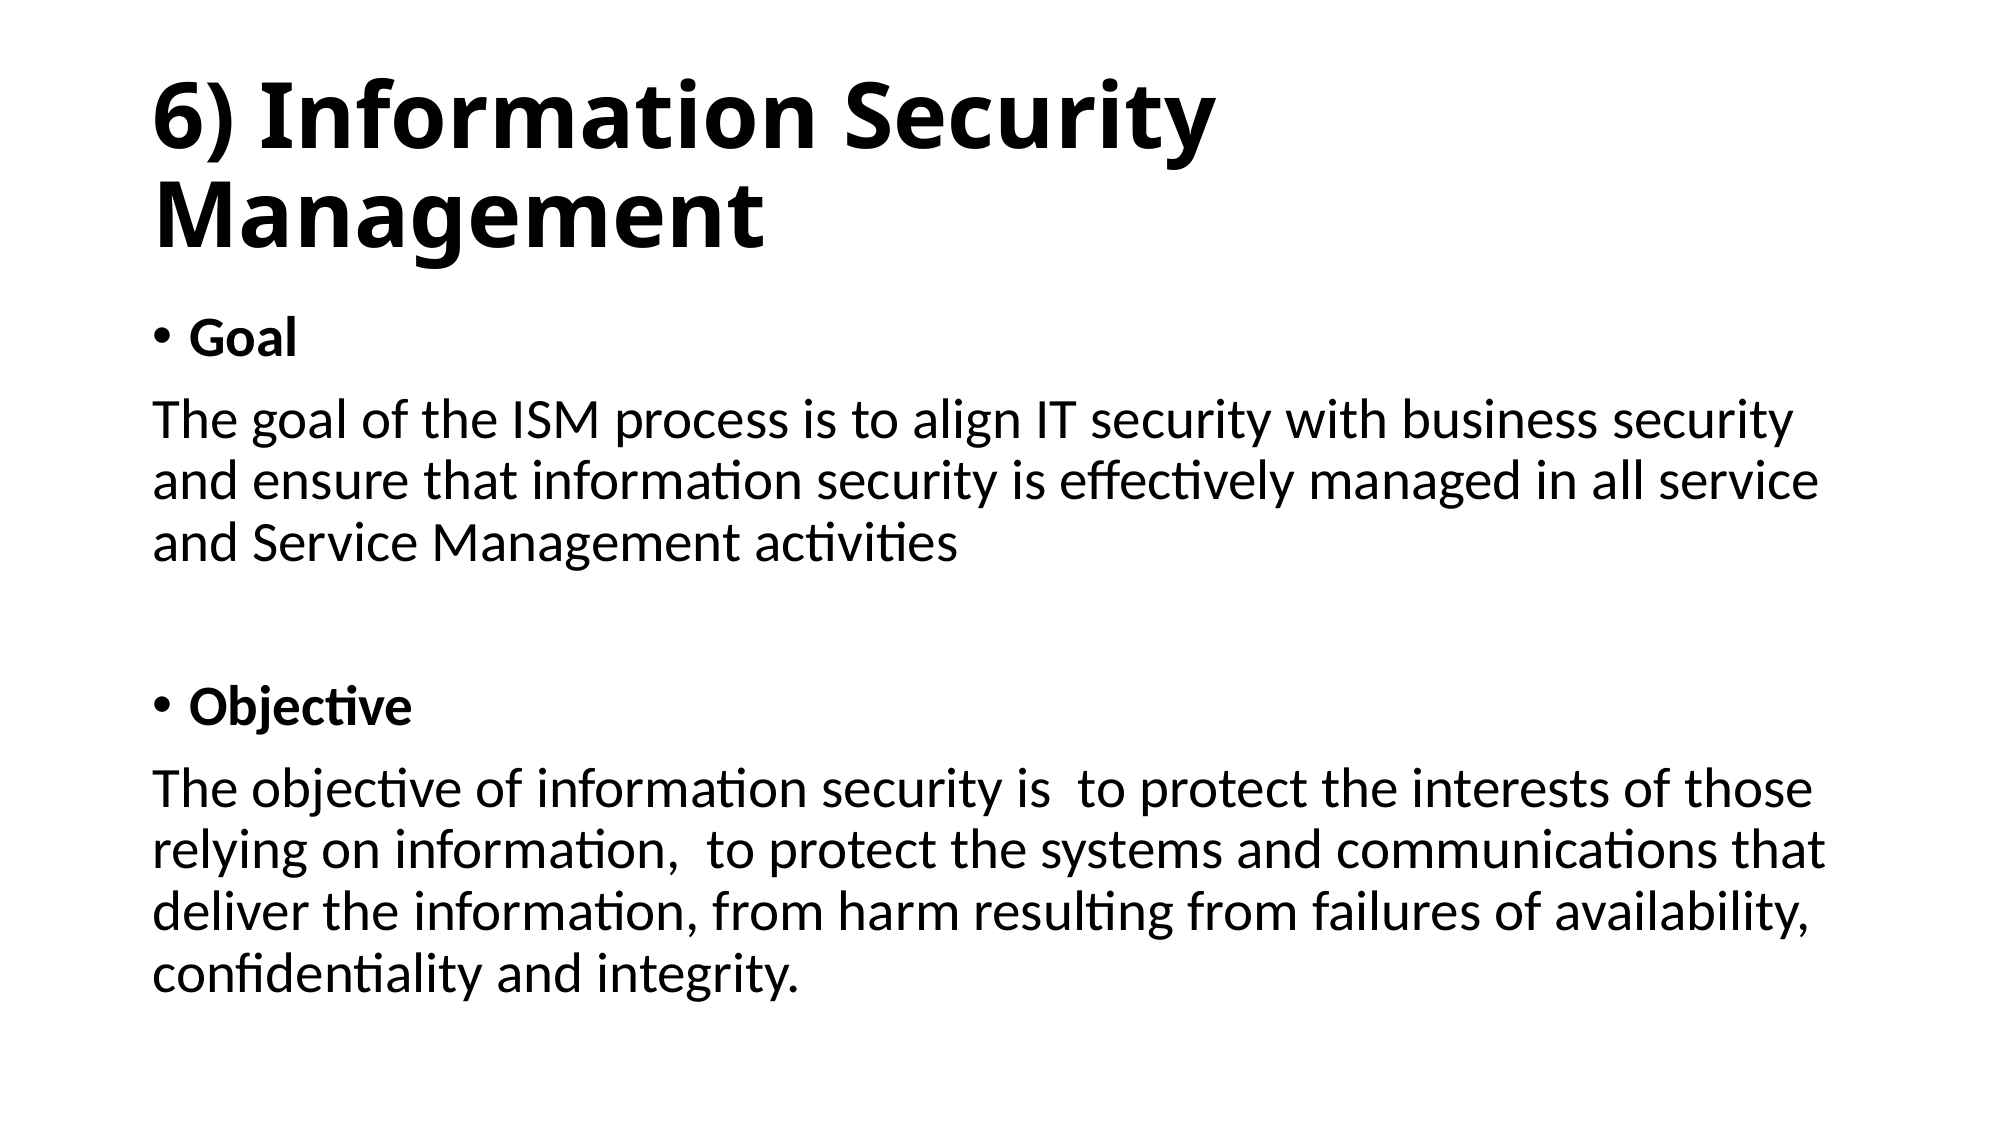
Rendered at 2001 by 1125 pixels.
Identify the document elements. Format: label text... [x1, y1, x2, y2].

list Goal The goal of the ISM process is to align IT security with business security and ensure that information security is effectively managed in all service and Service Management activities Objective The objective of information security is to protect the interests of those relying on information, to protect the systems and communications that deliver the information, from harm resulting from failures of availability, confidentiality and integrity. [137, 299, 1863, 1014]
title 6) Information Security Management [137, 59, 1863, 278]
